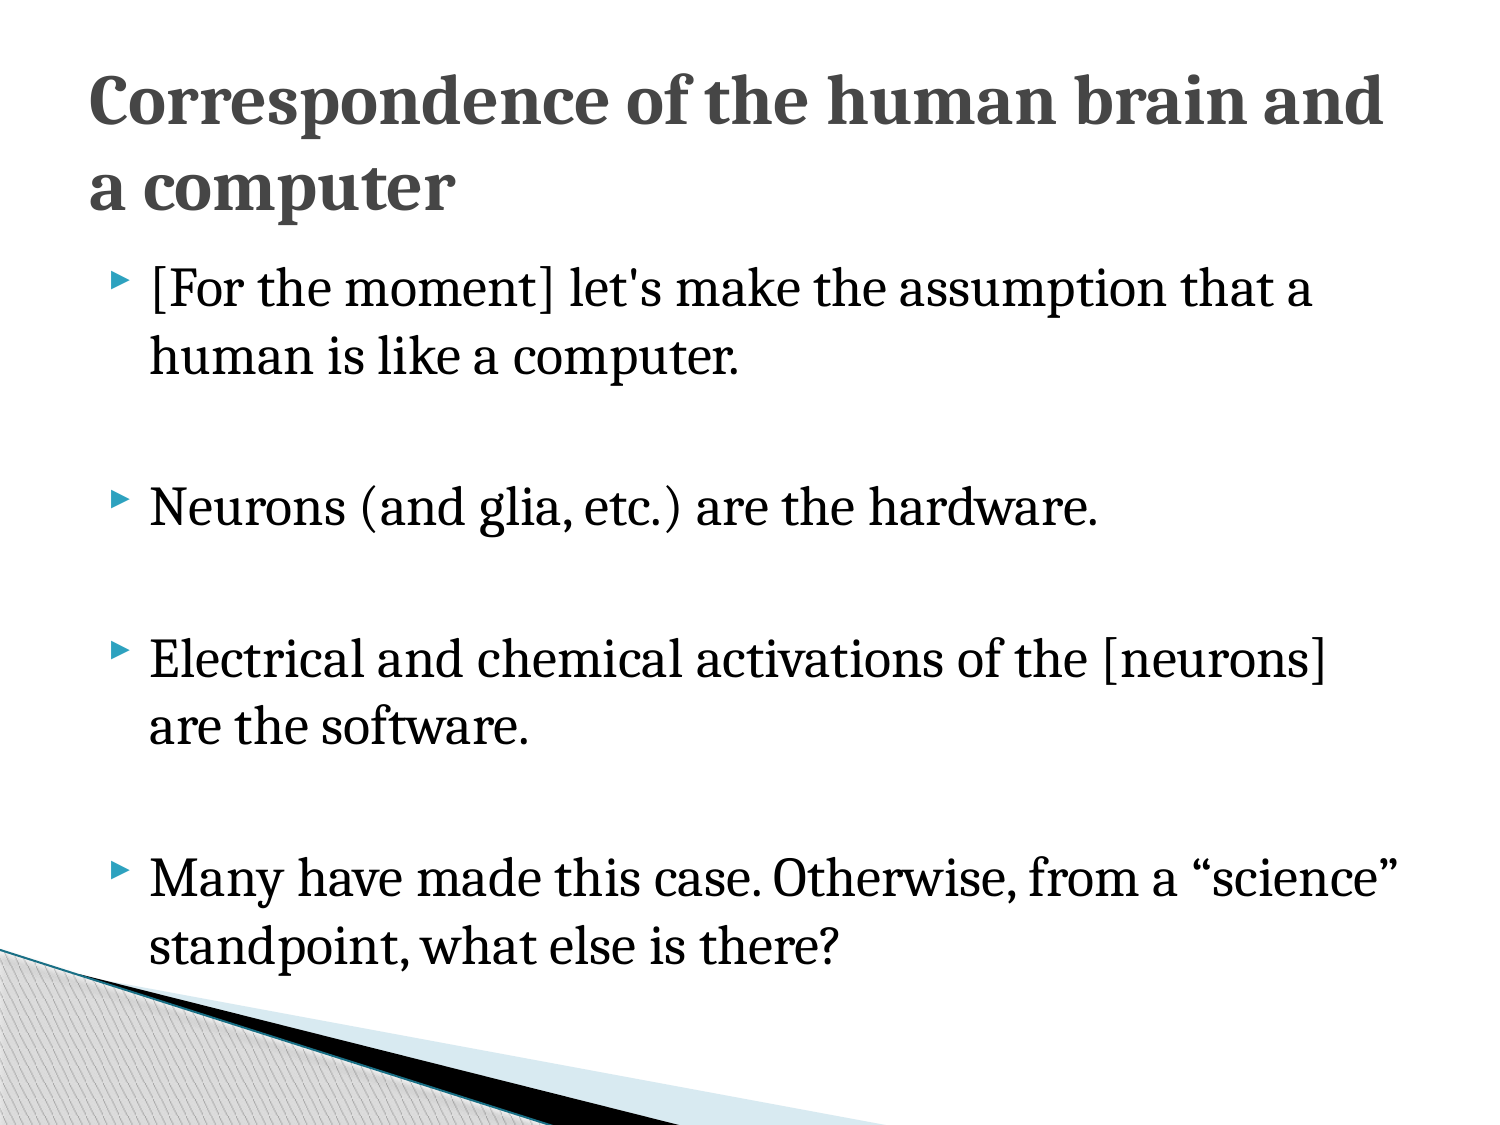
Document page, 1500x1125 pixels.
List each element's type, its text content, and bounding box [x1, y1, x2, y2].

list [For the moment] let's make the assumption that a human is like a computer. Neurons (and glia, etc.) are the hardware. Electrical and chemical activations of the [neurons] are the software. Many have made this case. Otherwise, from a “science” standpoint, what else is there? [75, 242, 1425, 986]
title Correspondence of the human brain and a computer [75, 45, 1425, 233]
